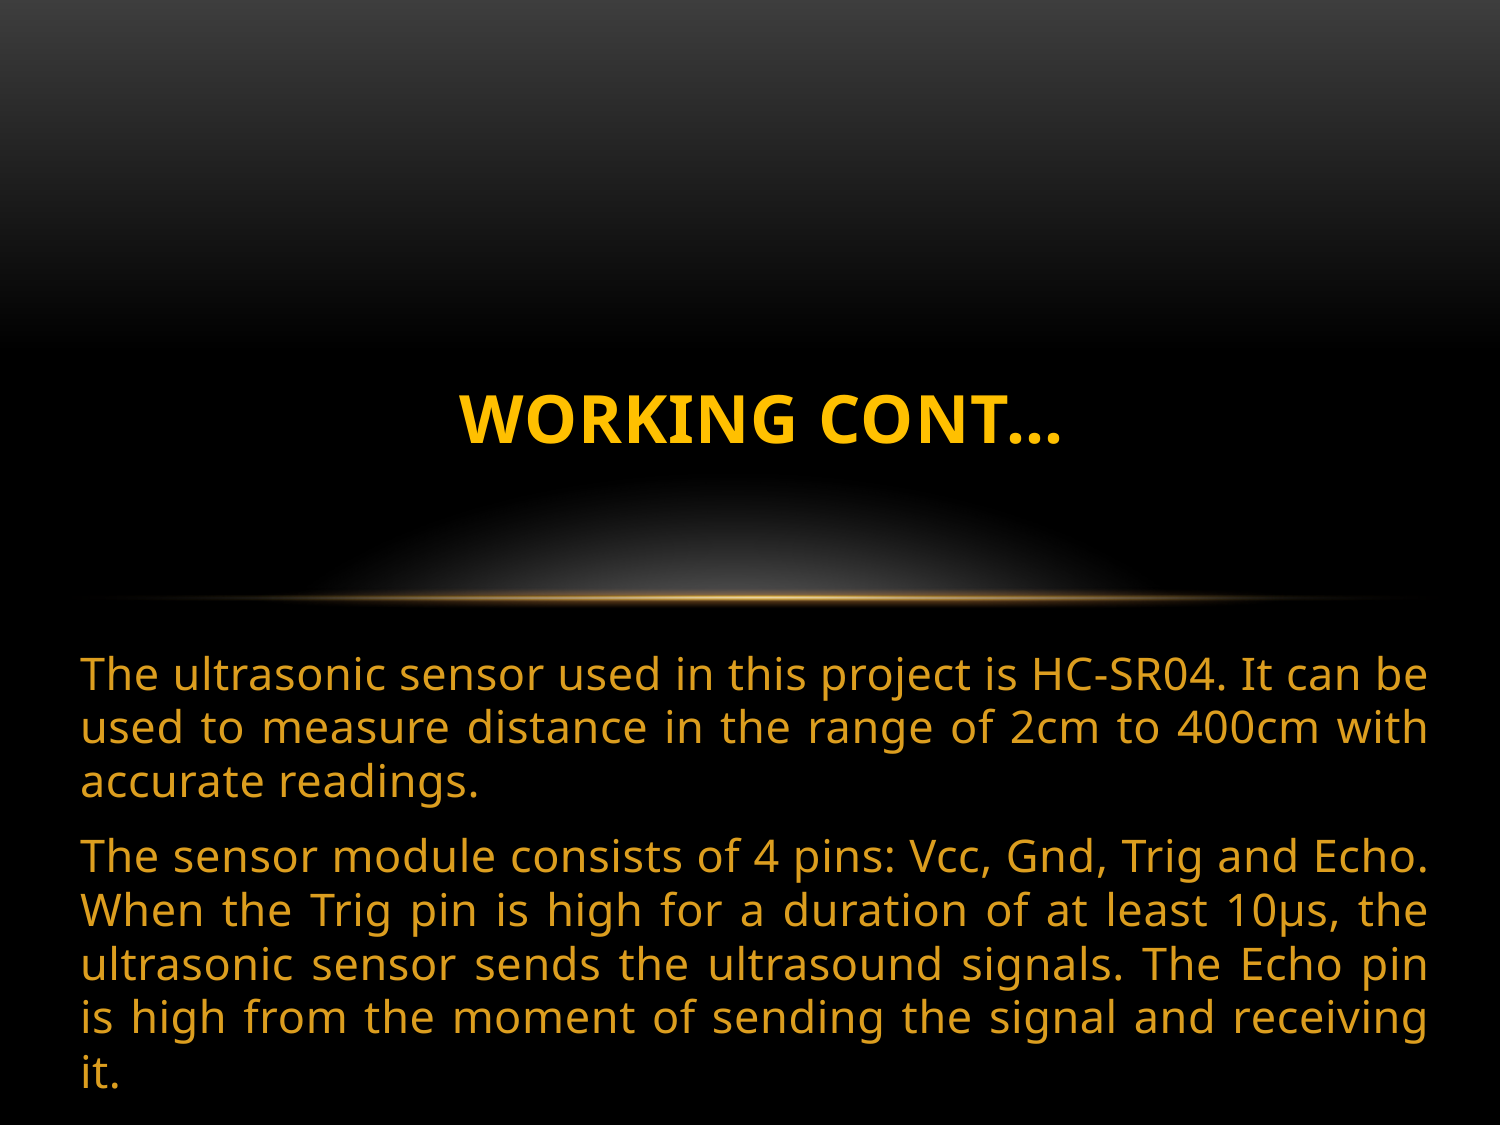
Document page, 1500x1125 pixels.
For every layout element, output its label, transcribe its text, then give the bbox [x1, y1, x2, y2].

title Working CONT… [123, 278, 1399, 465]
subtitle The ultrasonic sensor used in this project is HC-SR04. It can be used to measure distance in the range of 2cm to 400cm with accurate readings. The sensor module consists of 4 pins: Vcc, Gnd, Trig and Echo. When the Trig pin is high for a duration of at least 10µs, the ultrasonic sensor sends the ultrasound signals. The Echo pin is high from the moment of sending the signal and receiving it. [64, 637, 1447, 1106]
picture [0, 0, 1500, 750]
